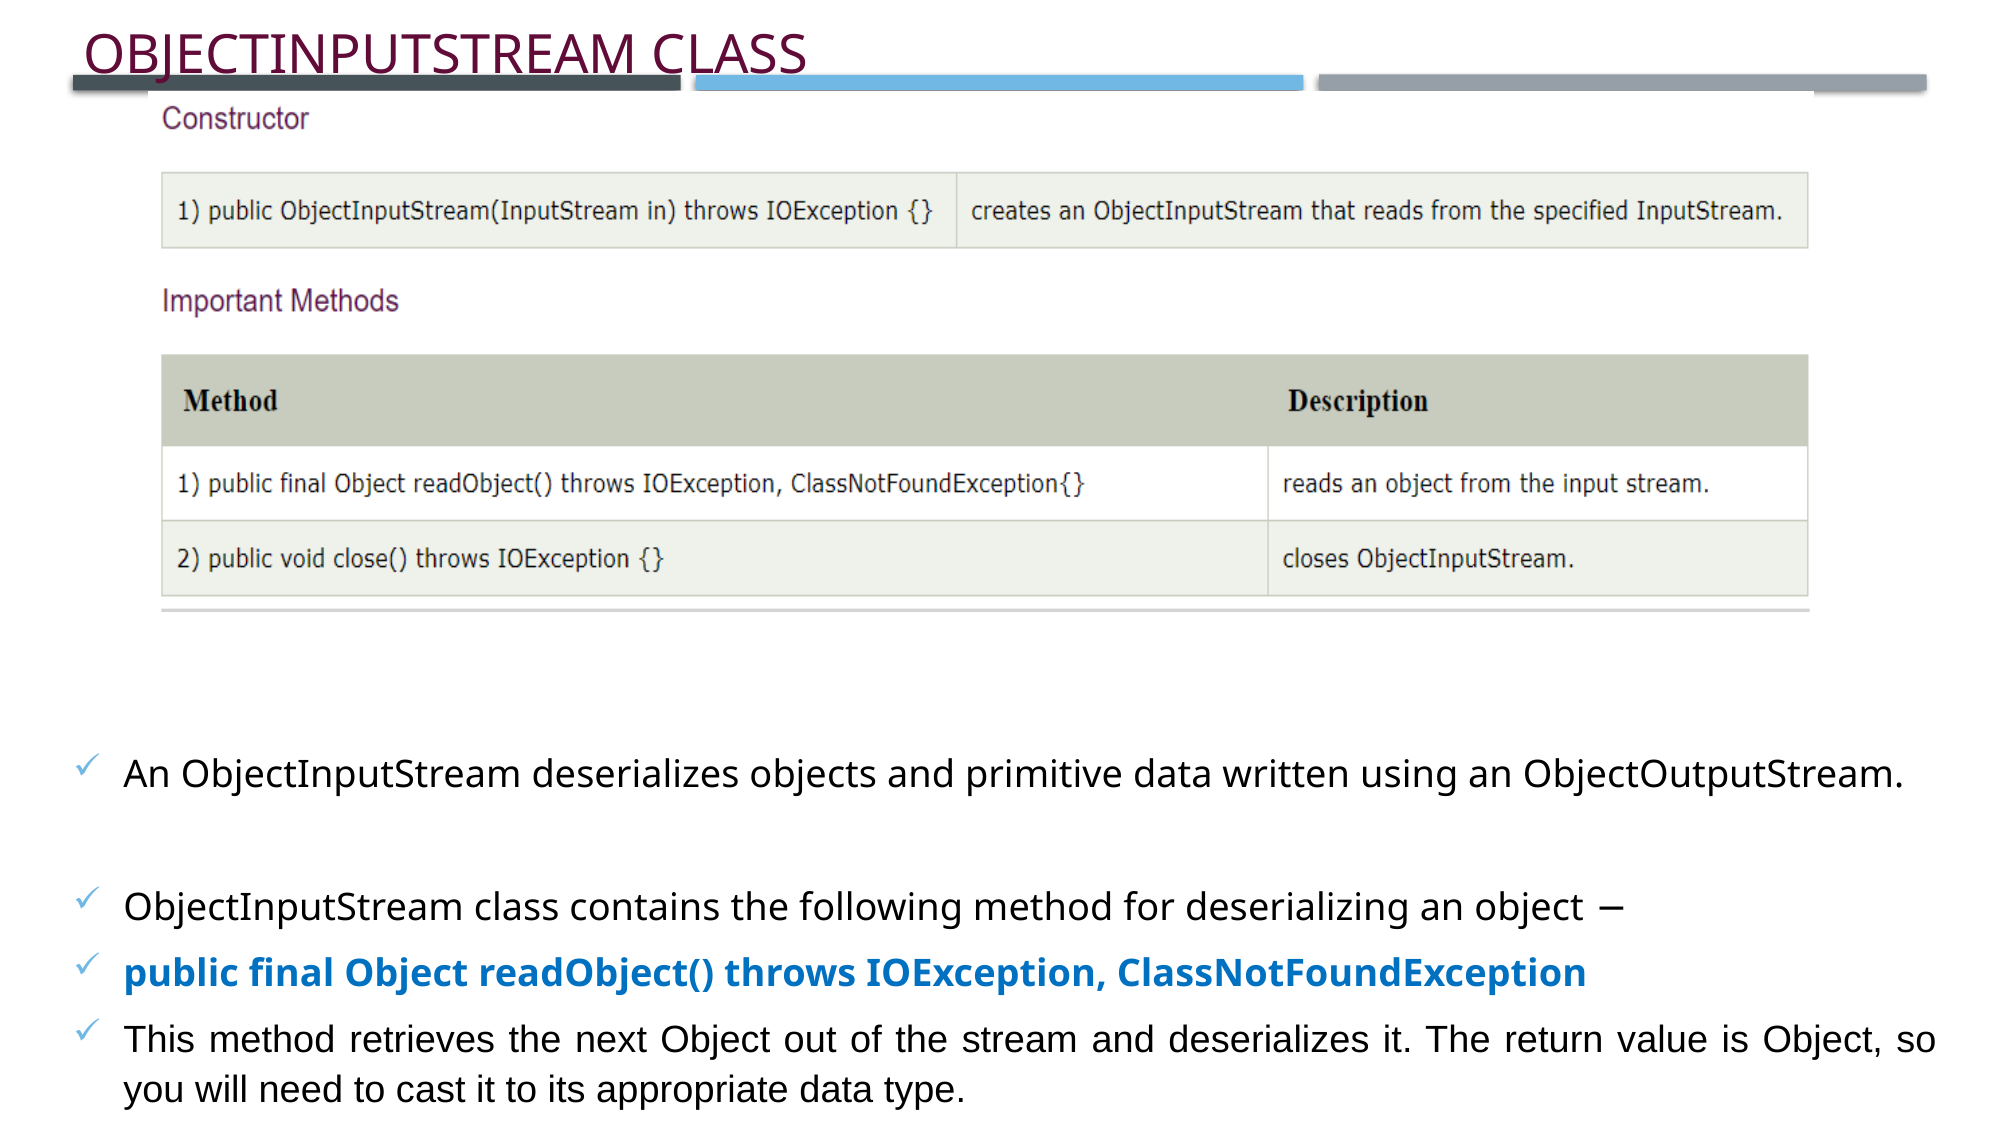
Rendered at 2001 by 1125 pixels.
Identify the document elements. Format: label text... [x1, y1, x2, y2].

picture [147, 91, 1814, 613]
title ObjectInputStream class [68, 11, 1814, 92]
list An ObjectInputStream deserializes objects and primitive data written using an ObjectOutputStream. ObjectInputStream class contains the following method for deserializing an object − public final Object readObject() throws IOException, ClassNotFoundException This method retrieves the next Object out of the stream and deserializes it. The return value is Object, so you will need to cast it to its appropriate data type. [58, 133, 1956, 1125]
